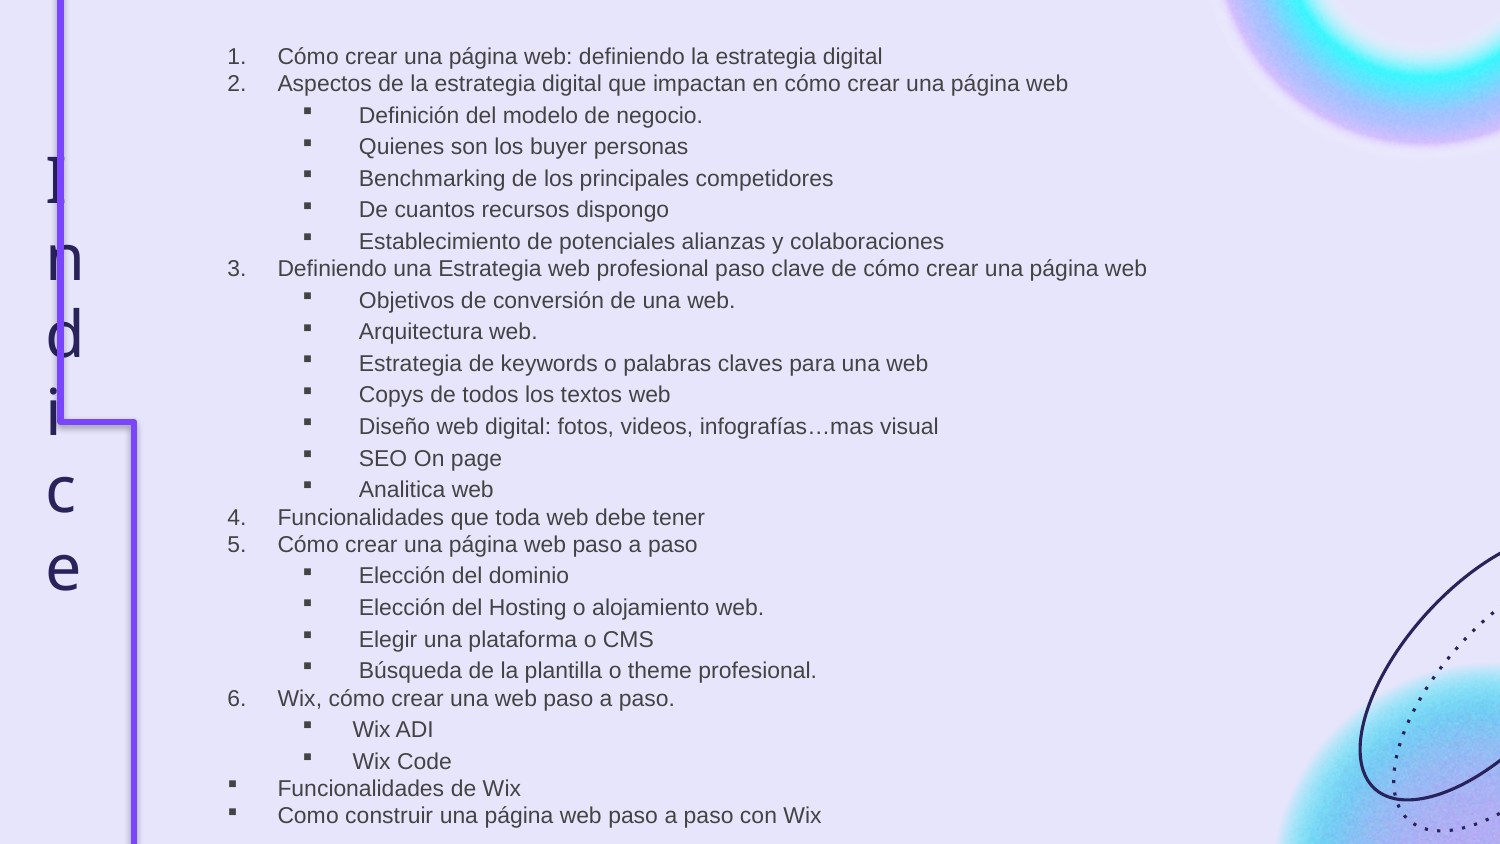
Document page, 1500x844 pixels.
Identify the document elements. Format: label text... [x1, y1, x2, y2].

list Cómo crear una página web: definiendo la estrategia digital Aspectos de la estrategia digital que impactan en cómo crear una página web Definición del modelo de negocio. Quienes son los buyer personas Benchmarking de los principales competidores De cuantos recursos dispongo Establecimiento de potenciales alianzas y colaboraciones Definiendo una Estrategia web profesional paso clave de cómo crear una página web Objetivos de conversión de una web. Arquitectura web. Estrategia de keywords o palabras claves para una web Copys de todos los textos web Diseño web digital: fotos, videos, infografías…mas visual SEO On page Analitica web Funcionalidades que toda web debe tener Cómo crear una página web paso a paso Elección del dominio Elección del Hosting o alojamiento web. Elegir una plataforma o CMS Búsqueda de la plantilla o theme profesional. Wix, cómo crear una web paso a paso. Wix ADI Wix Code Funcionalidades de Wix Como construir una página web paso a paso con Wix [187, 26, 1485, 617]
title Indice [40, 76, 52, 383]
title Indice [40, 466, 61, 666]
picture [1362, 662, 1500, 798]
picture [1191, 0, 1500, 167]
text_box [0, 384, 539, 459]
picture [1270, 662, 1500, 844]
